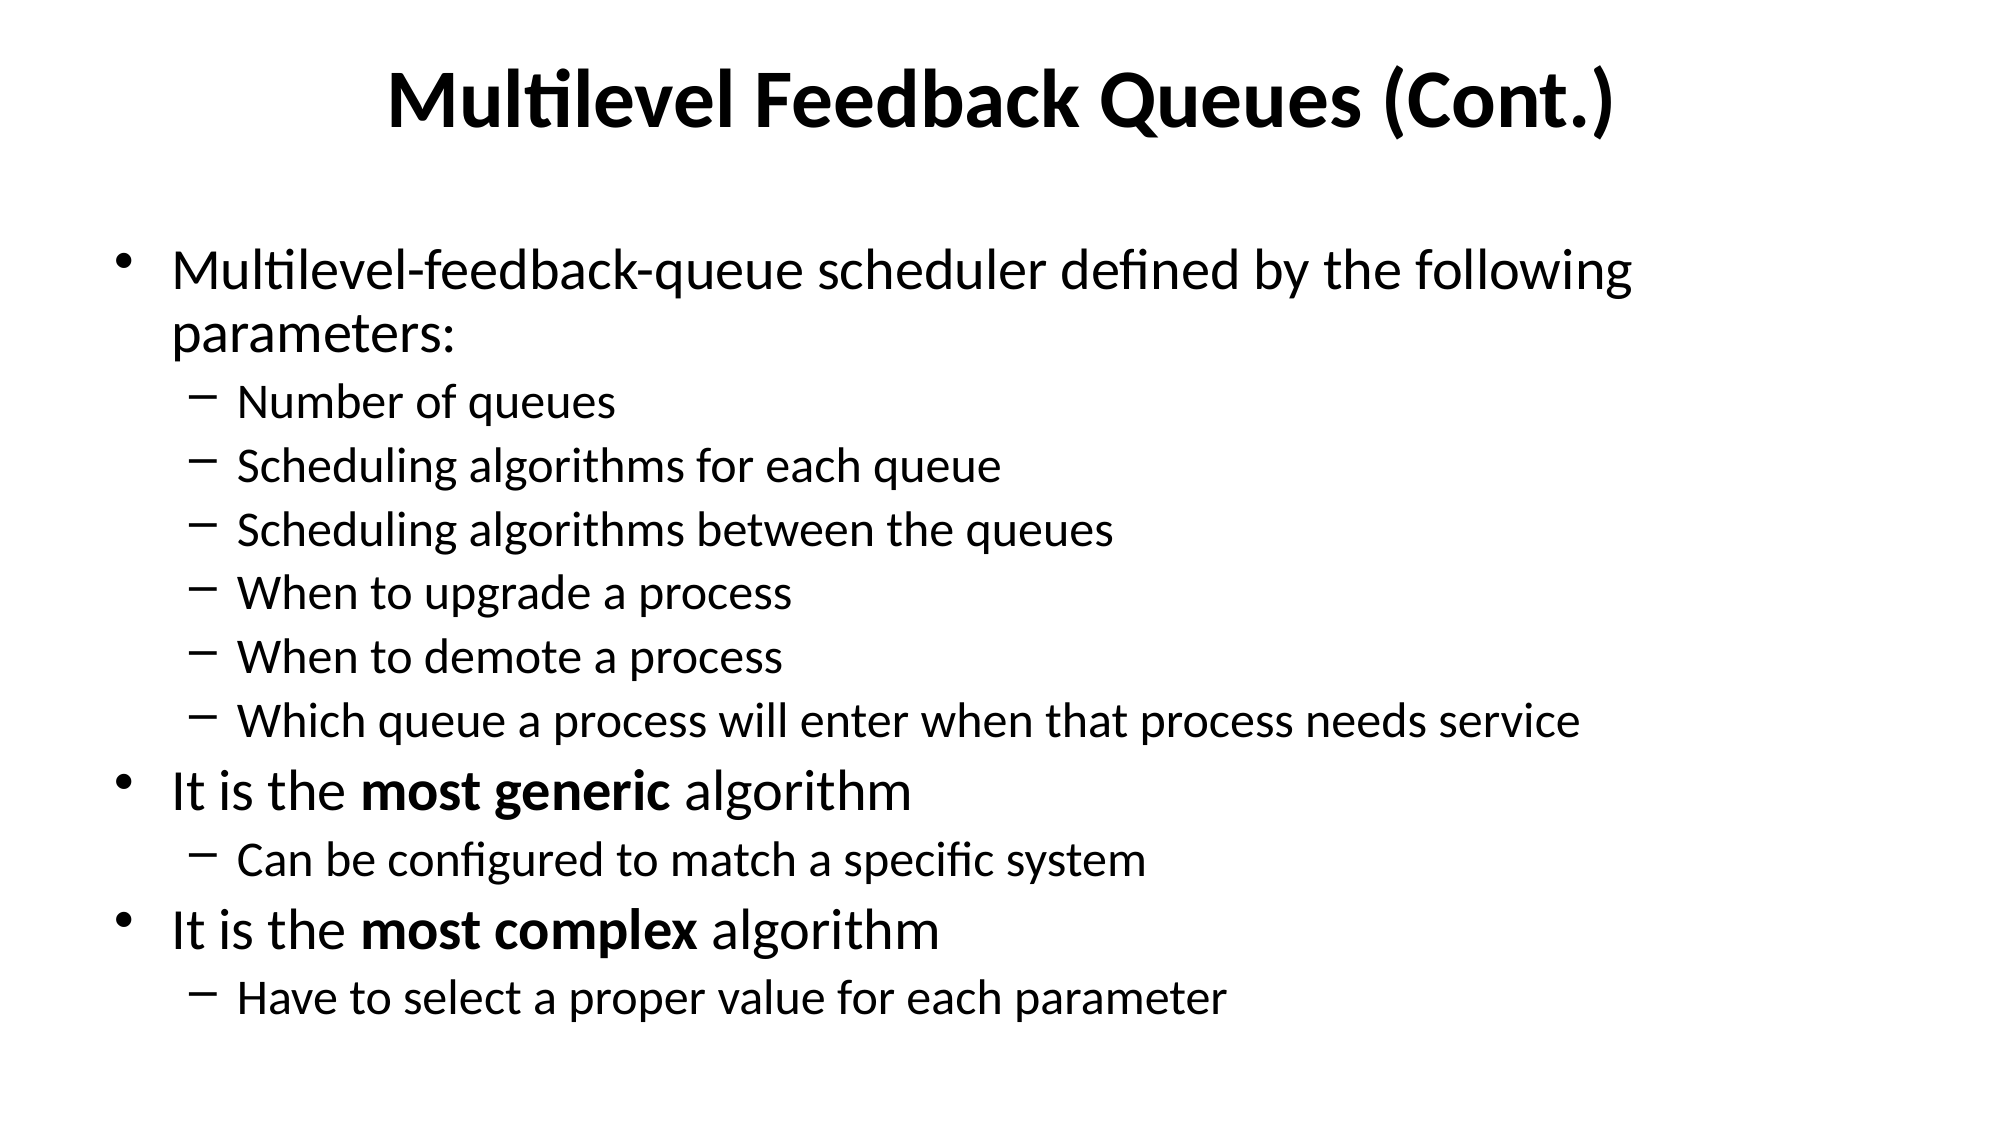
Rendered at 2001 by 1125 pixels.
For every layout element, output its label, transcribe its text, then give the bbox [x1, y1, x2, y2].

list Multilevel-feedback-queue scheduler defined by the following parameters: Number of queues Scheduling algorithms for each queue Scheduling algorithms between the queues When to upgrade a process When to demote a process Which queue a process will enter when that process needs service It is the most generic algorithm Can be configured to match a specific system It is the most complex algorithm Have to select a proper value for each parameter [99, 231, 1901, 1036]
title Multilevel Feedback Queues (Cont.) [102, 0, 1903, 188]
